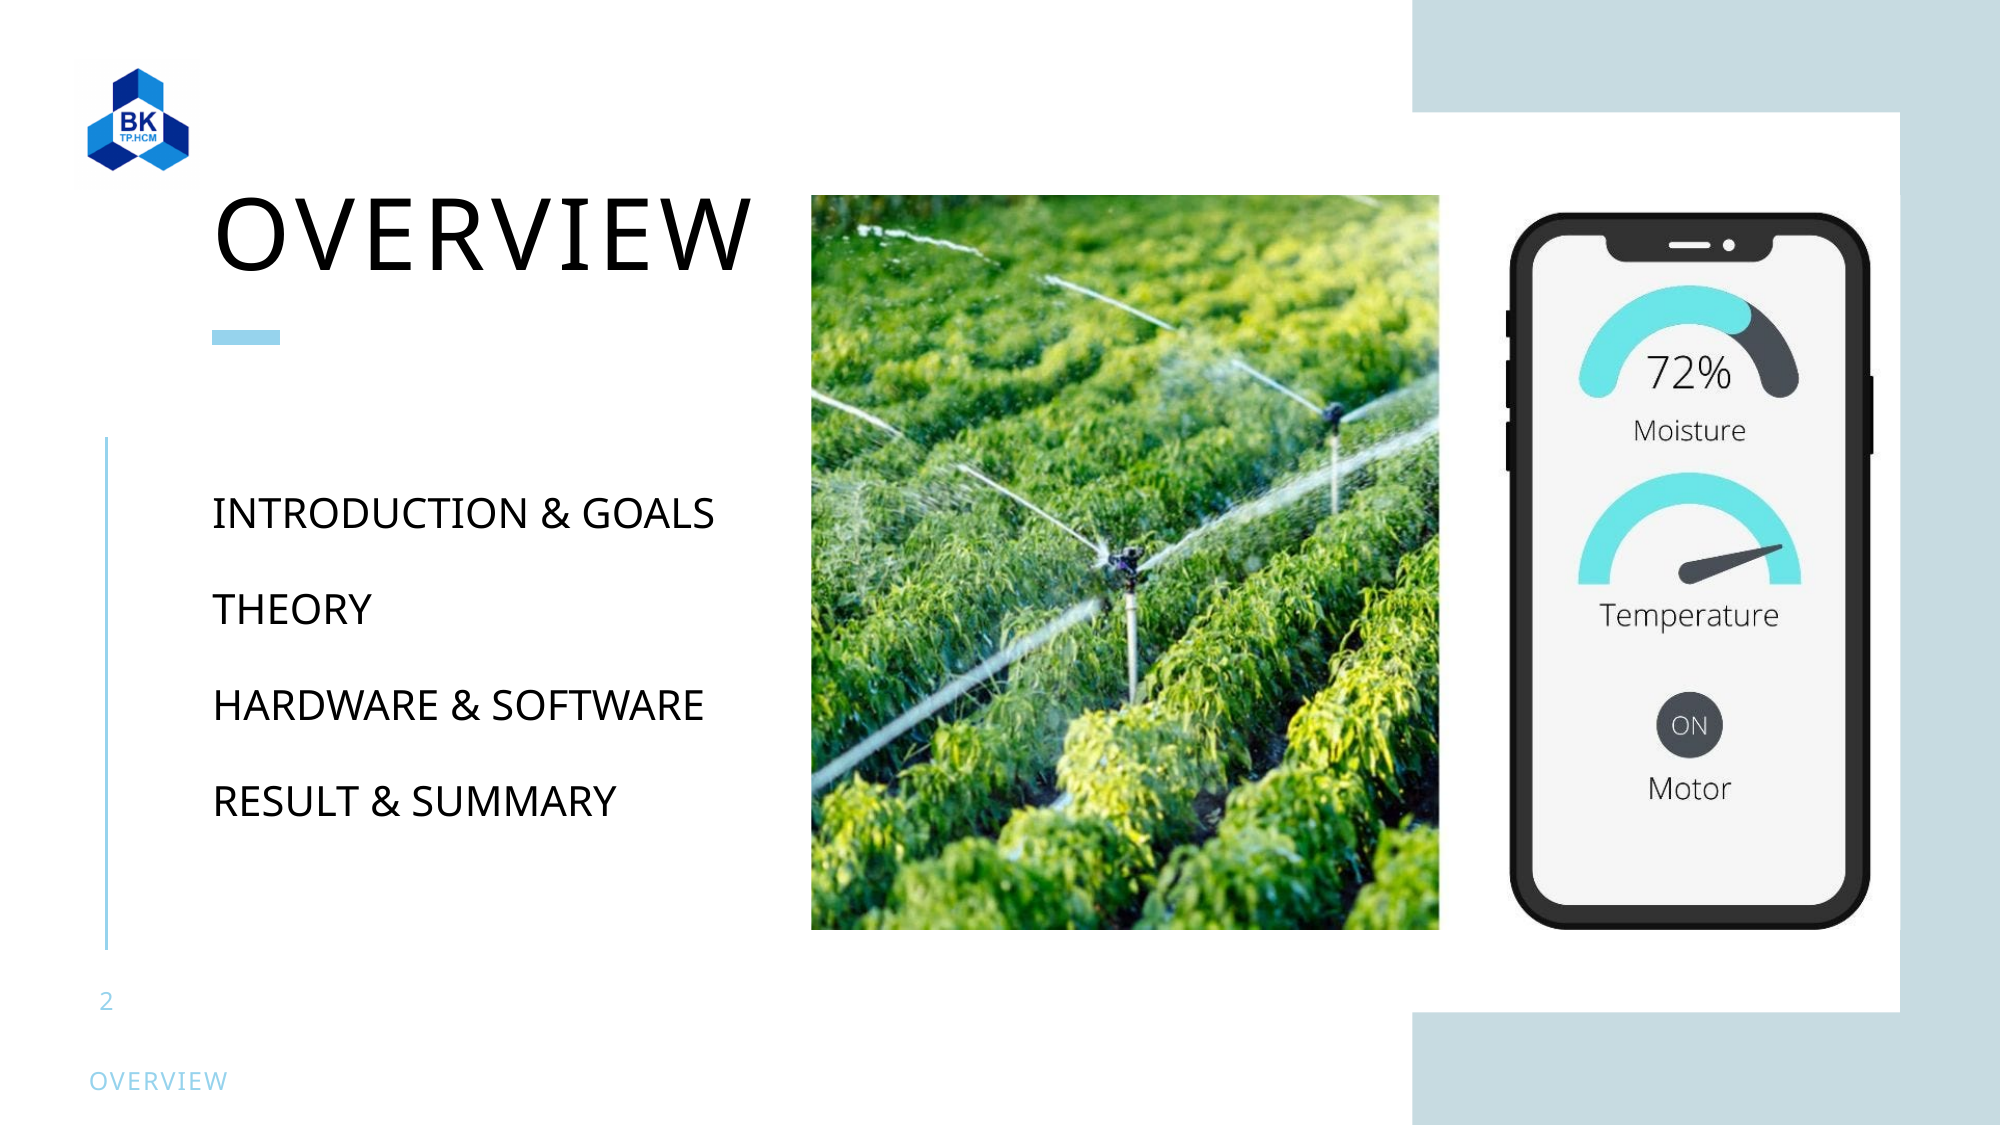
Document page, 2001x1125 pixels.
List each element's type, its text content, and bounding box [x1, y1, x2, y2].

picture [74, 59, 200, 190]
slide_number 2 [68, 987, 144, 1018]
picture [811, 194, 1901, 930]
title OVERVIEW [212, 184, 850, 275]
list Introduction & goals THEORY Hardware & software Result & Summary [212, 461, 804, 1014]
footer OVERVIEW [88, 1056, 1018, 1105]
